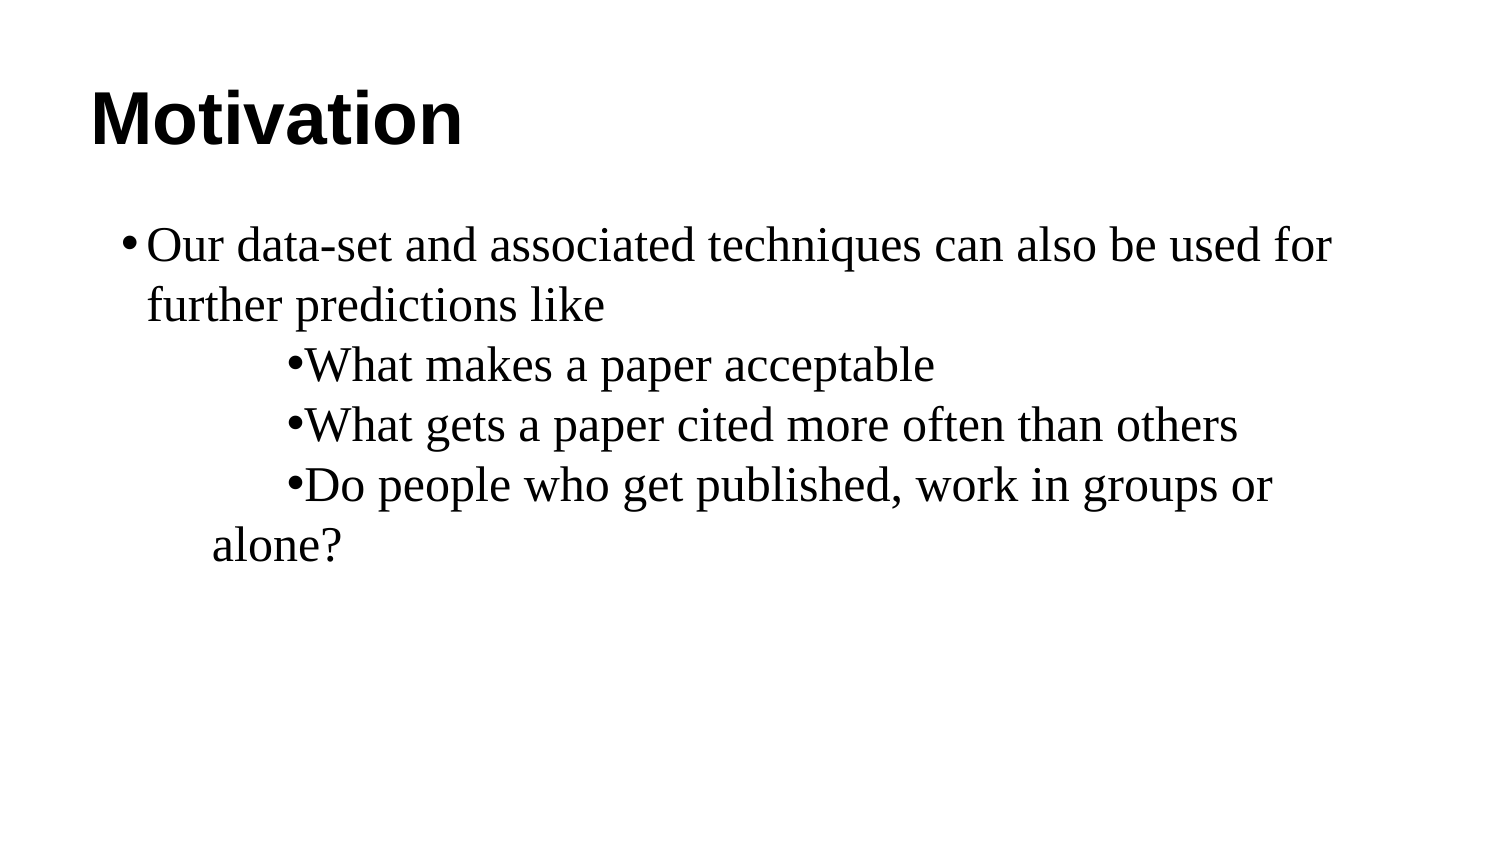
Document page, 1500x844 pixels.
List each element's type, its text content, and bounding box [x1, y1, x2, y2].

list Our data-set and associated techniques can also be used for further predictions like What makes a paper acceptable What gets a paper cited more often than others Do people who get published, work in groups or alone? [75, 196, 1425, 808]
title Motivation [75, 33, 1425, 175]
